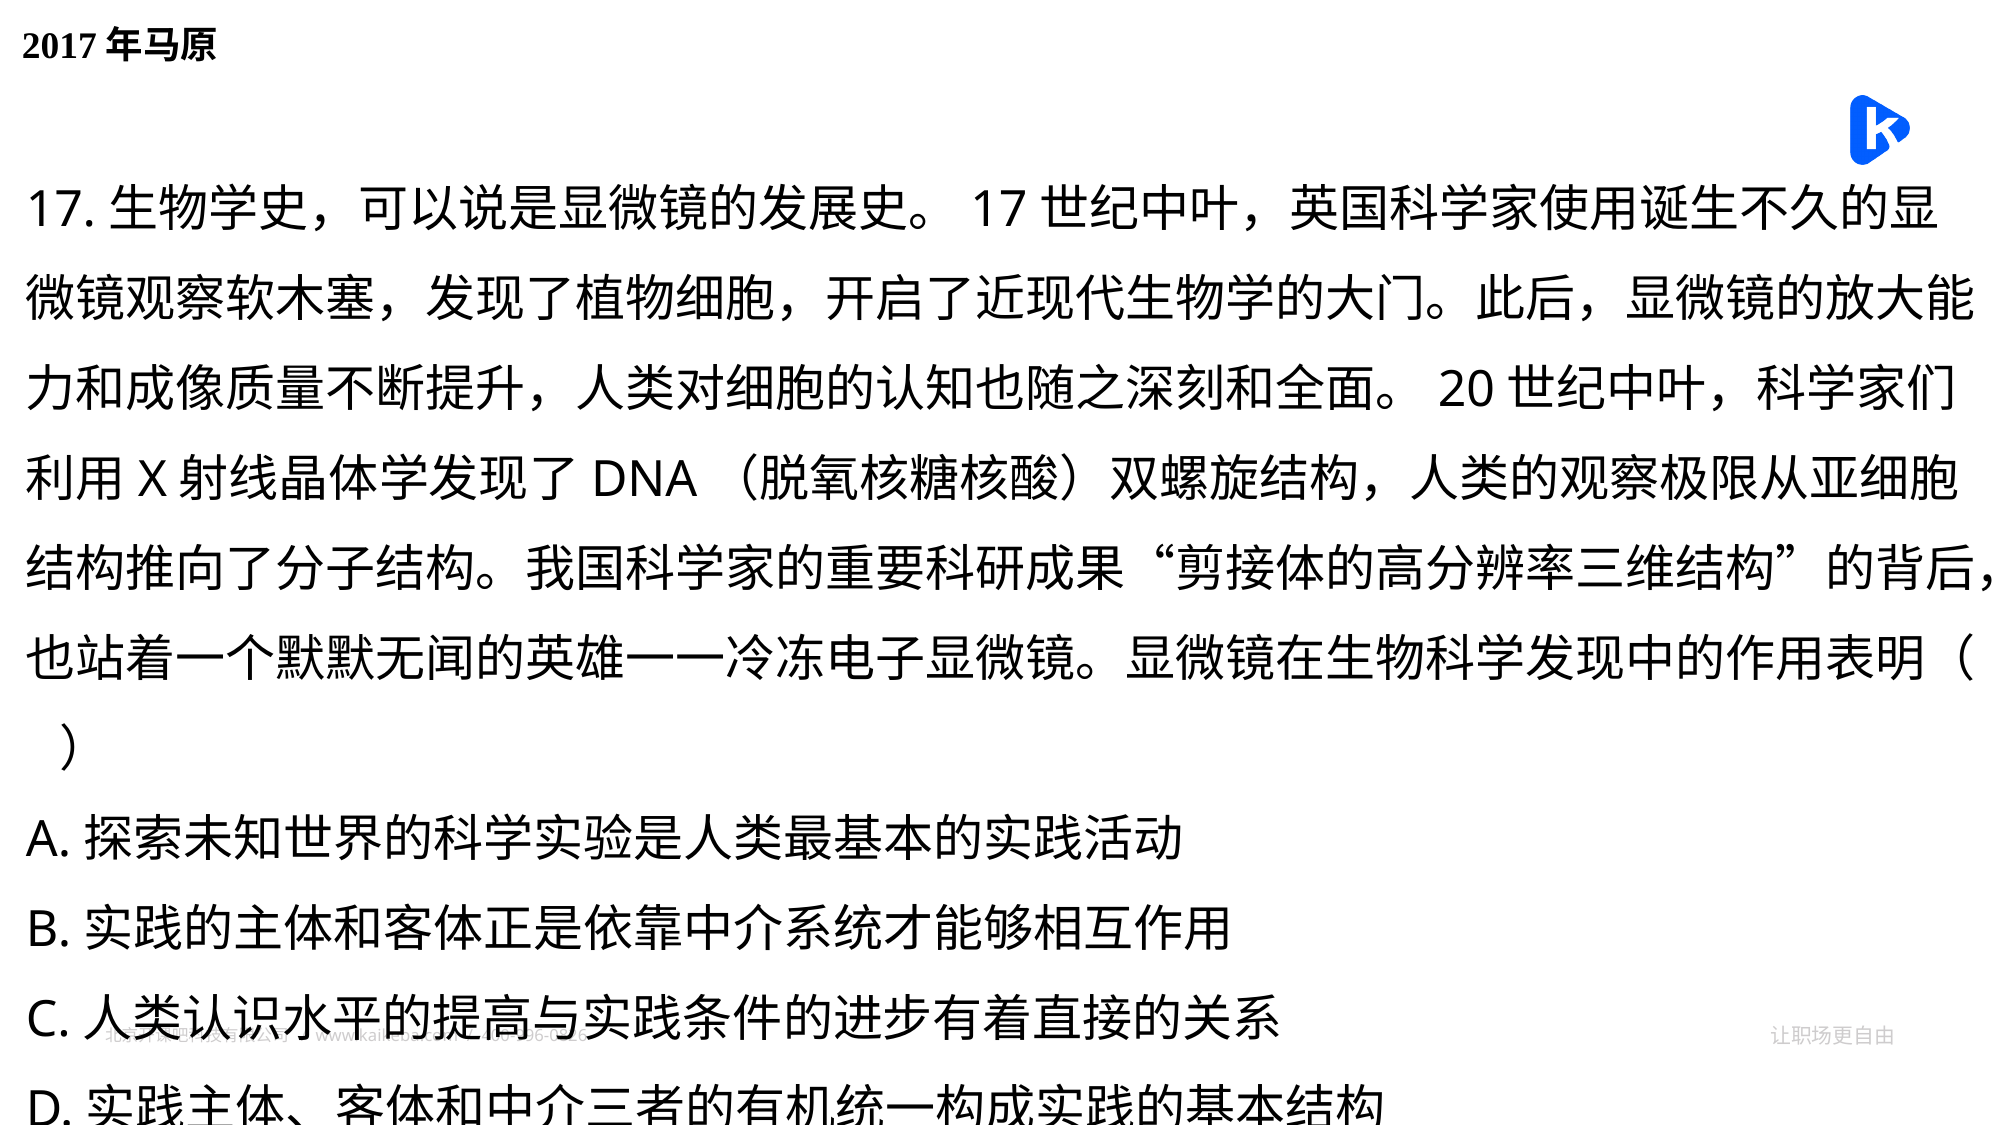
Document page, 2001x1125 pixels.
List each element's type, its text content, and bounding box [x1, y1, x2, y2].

picture [1850, 95, 1910, 138]
text_box 2017年马原 [7, 13, 234, 74]
text_box 17.生物学史，可以说是显微镜的发展史。17世纪中叶，英国科学家使用诞生不久的显微镜观察软木塞，发现了植物细胞，开启了近现代生物学的大门。此后，显微镜的放大能力和成像质量不断提升，人类对细胞的认知也随之深刻和全面。20世纪中叶，科学家们利用X射线晶体学发现了DNA（脱氧核糖核酸）双螺旋结构，人类的观察极限从亚细胞结构推向了分子结构。我国科学家的重要科研成果“剪接体的高分辨率三维结构”的背后，也站着一个默默无闻的英雄一一冷冻电子显微镜。显微镜在生物科学发现中的作用表明（ ） A.探索未知世界的科学实验是人类最基本的实践活动 B.实践的主体和客体正是依靠中介系统才能够相互作用 C.人类认识水平的提高与实践条件的进步有着直接的关系 D.实践主体、客体和中介三者的有机统一构成实践的基本结构 [11, 138, 2000, 1125]
